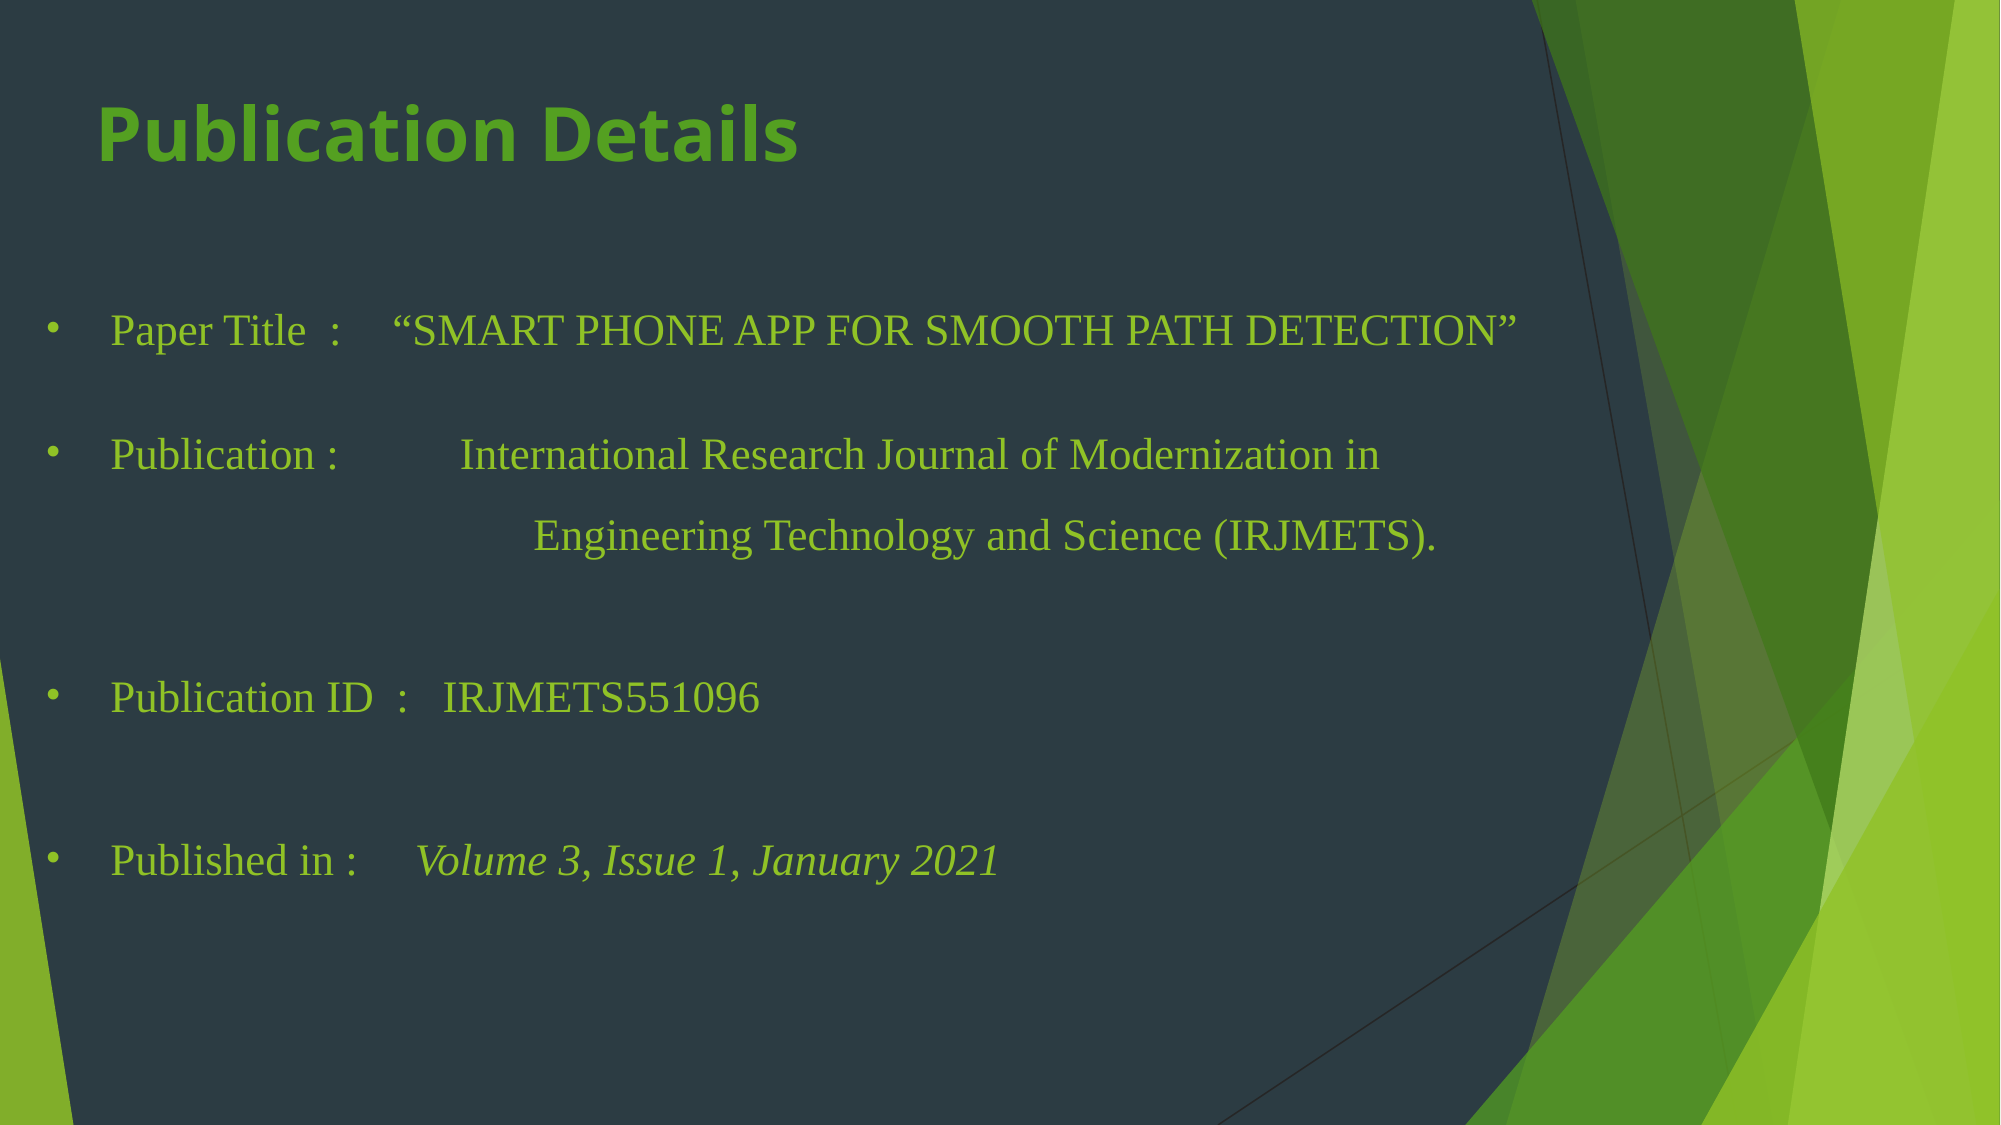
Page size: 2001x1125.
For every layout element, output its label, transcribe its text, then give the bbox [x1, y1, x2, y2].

title Publication Details [80, 28, 1806, 246]
list Paper Title : “SMART PHONE APP FOR SMOOTH PATH DETECTION” Publication : International Research Journal of Modernization in Engineering Technology and Science (IRJMETS). Publication ID : IRJMETS551096 Published in : Volume 3, Issue 1, January 2021 [24, 284, 1969, 898]
